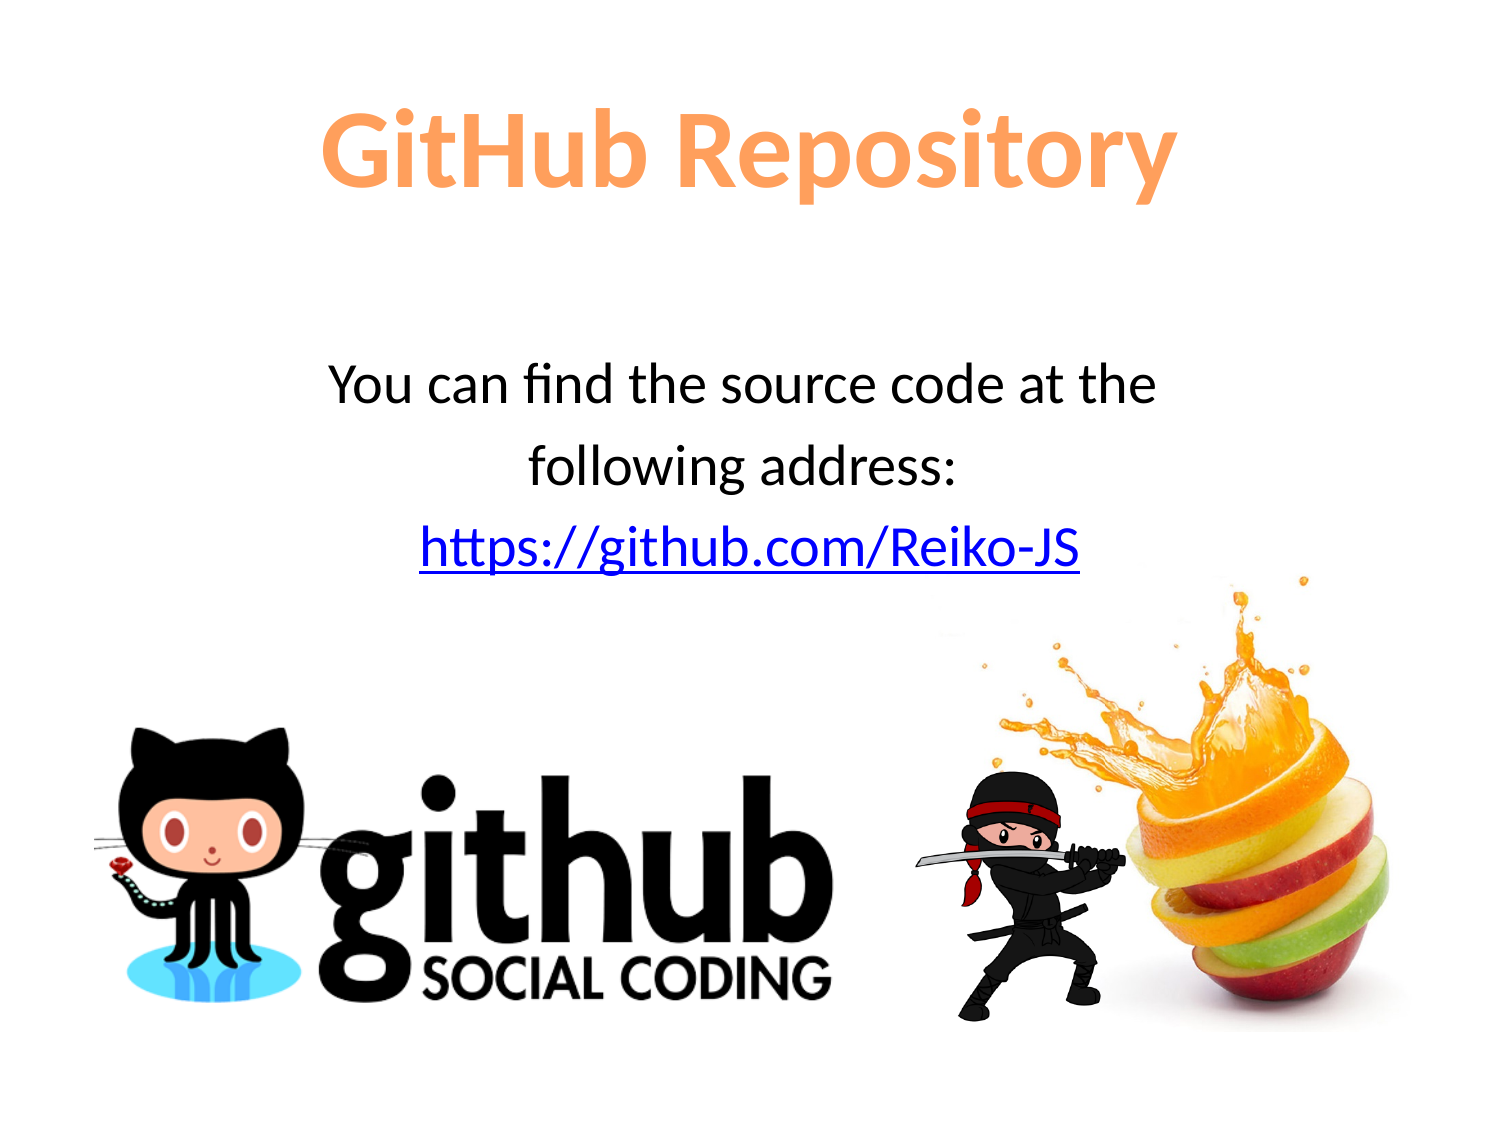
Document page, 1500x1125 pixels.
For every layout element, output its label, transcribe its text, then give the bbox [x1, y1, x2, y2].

text_box GitHub Repository [304, 67, 1195, 218]
picture [94, 715, 841, 1012]
list You can find the source code at the following address: https://github.com/Reiko-JS [75, 338, 1425, 1032]
picture [892, 529, 1422, 1037]
